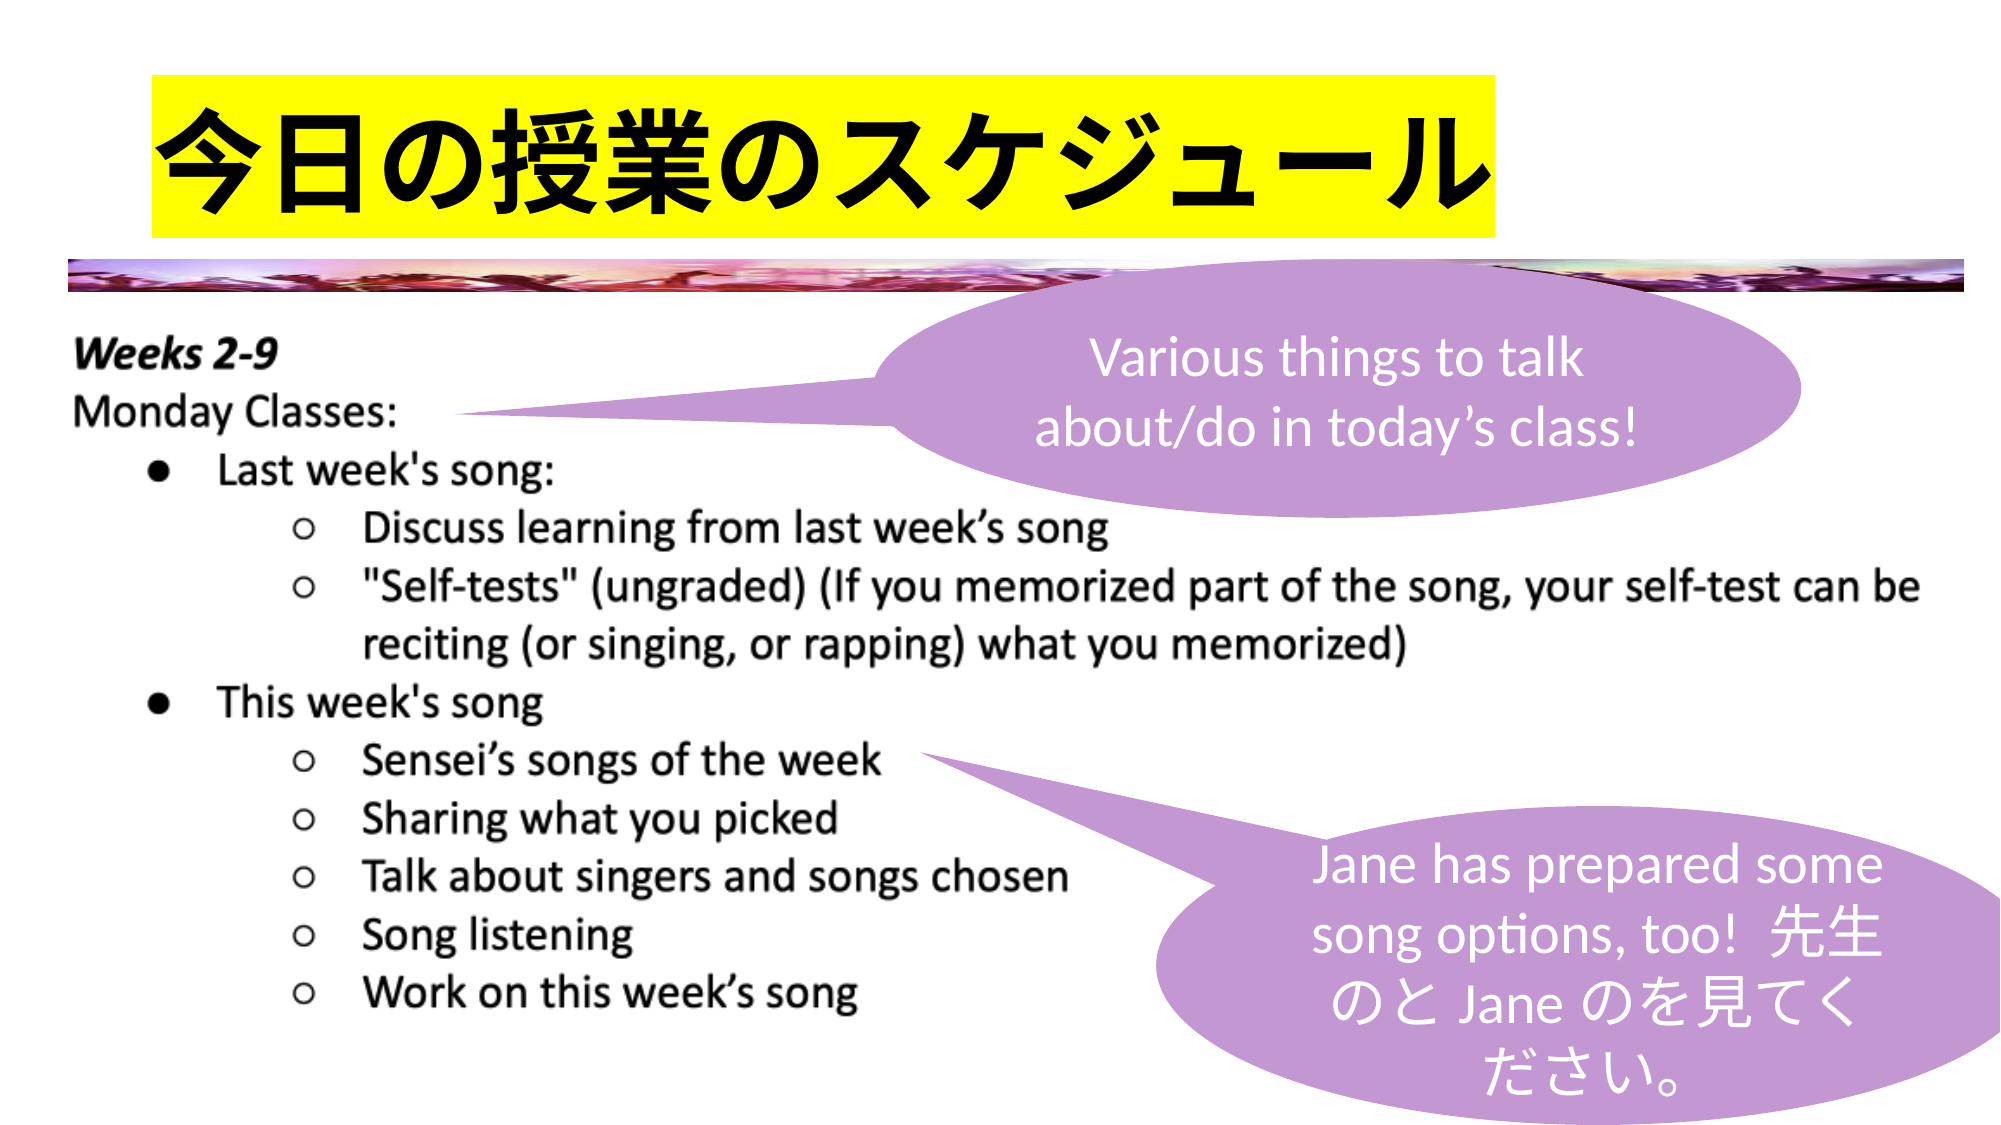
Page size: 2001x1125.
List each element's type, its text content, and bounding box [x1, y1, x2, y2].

text_box Various things to talk about/do in today’s class! [950, 292, 1724, 316]
picture [68, 259, 1964, 292]
title 今日の授業のスケジュール [137, 59, 1863, 259]
text_box Jane has prepared some song options, too! 先生のとJaneのを見てください。 [1207, 865, 2000, 1125]
picture [50, 316, 1946, 1041]
